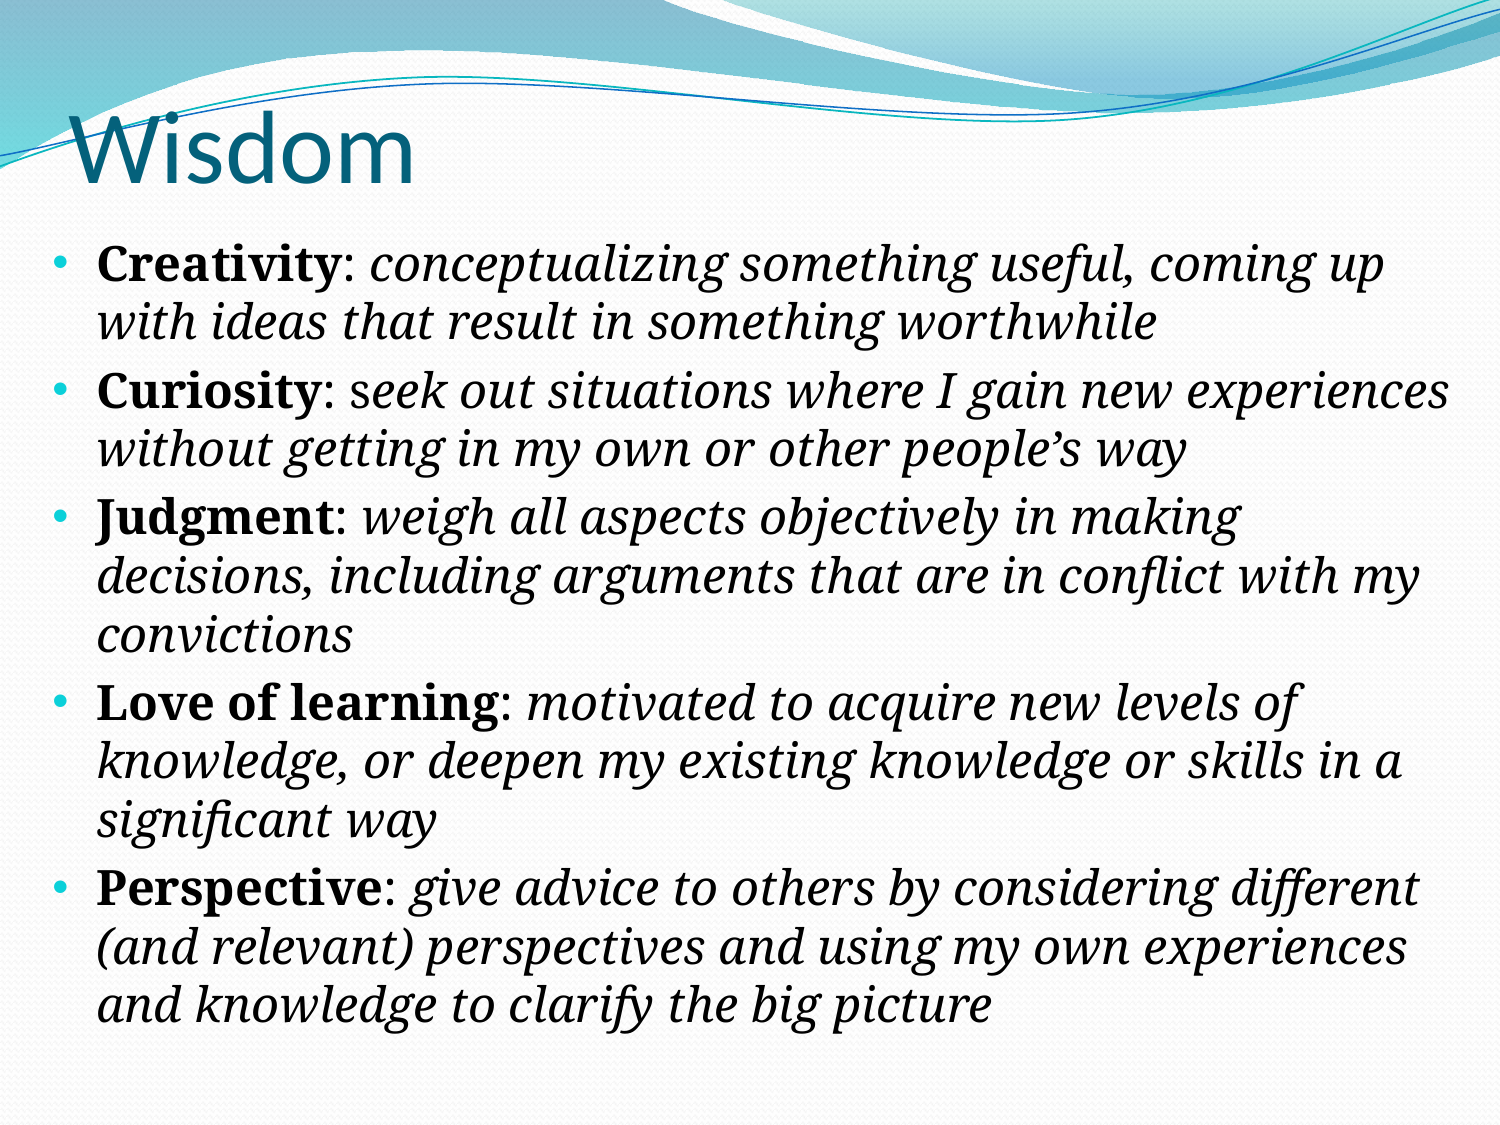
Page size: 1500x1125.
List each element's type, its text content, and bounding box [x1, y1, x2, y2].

title Wisdom [68, 0, 1458, 205]
list Creativity: conceptualizing something useful, coming up with ideas that result in something worthwhile Curiosity: seek out situations where I gain new experiences without getting in my own or other people’s way Judgment: weigh all aspects objectively in making decisions, including arguments that are in conflict with my convictions Love of learning: motivated to acquire new levels of knowledge, or deepen my existing knowledge or skills in a significant way Perspective: give advice to others by considering different (and relevant) perspectives and using my own experiences and knowledge to clarify the big picture [37, 224, 1468, 1089]
